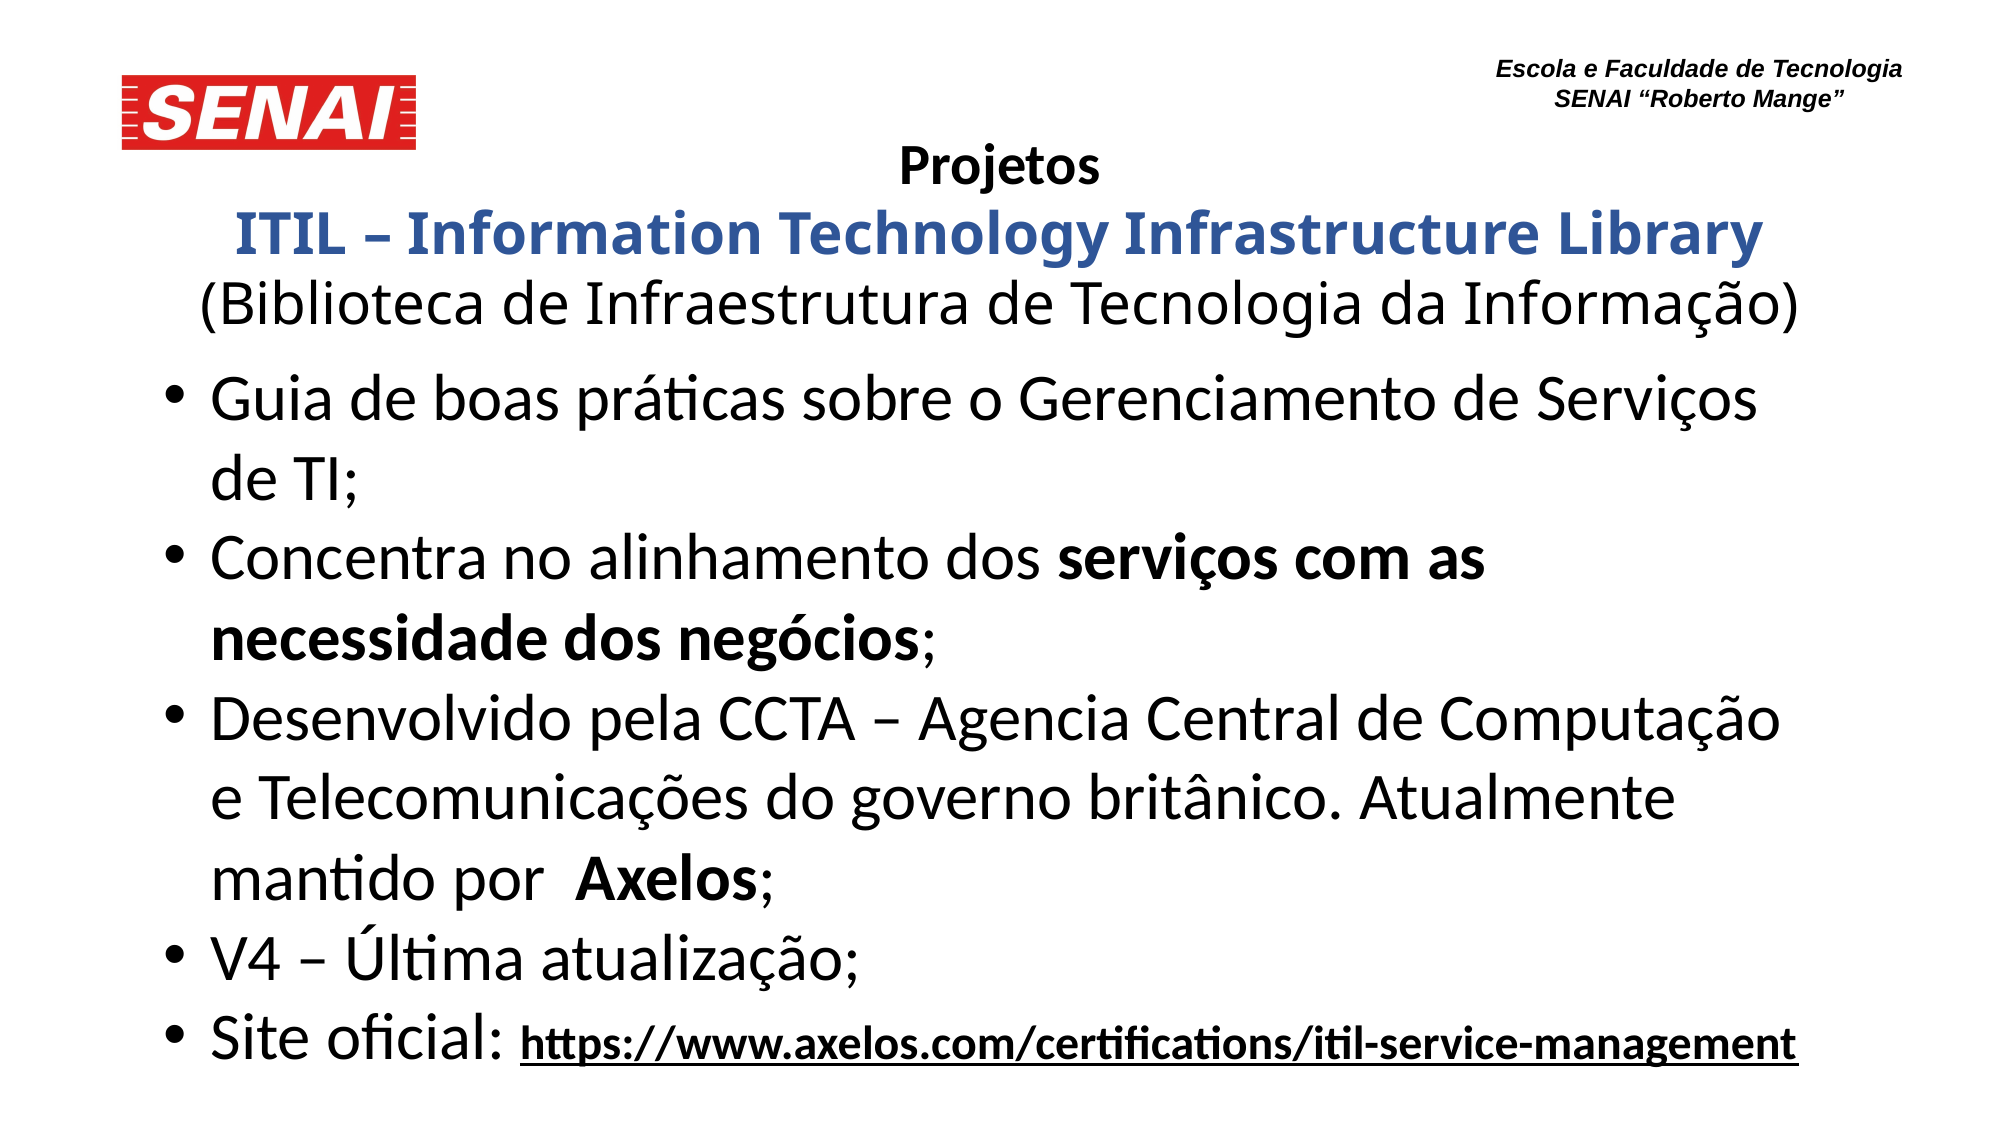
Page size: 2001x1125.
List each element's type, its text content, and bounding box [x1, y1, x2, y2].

picture [117, 75, 416, 150]
text_box Projetos ITIL – Information Technology Infrastructure Library (Biblioteca de Infraestrutura de Tecnologia da Informação) [185, 118, 1815, 344]
text_box Guia de boas práticas sobre o Gerenciamento de Serviços de TI; Concentra no alinhamento dos serviços com as necessidade dos negócios; Desenvolvido pela CCTA – Agencia Central de Computação e Telecomunicações do governo britânico. Atualmente mantido por Axelos; V4 – Última atualização; Site oficial: https://www.axelos.com/certifications/itil-service-management [148, 346, 1838, 1081]
